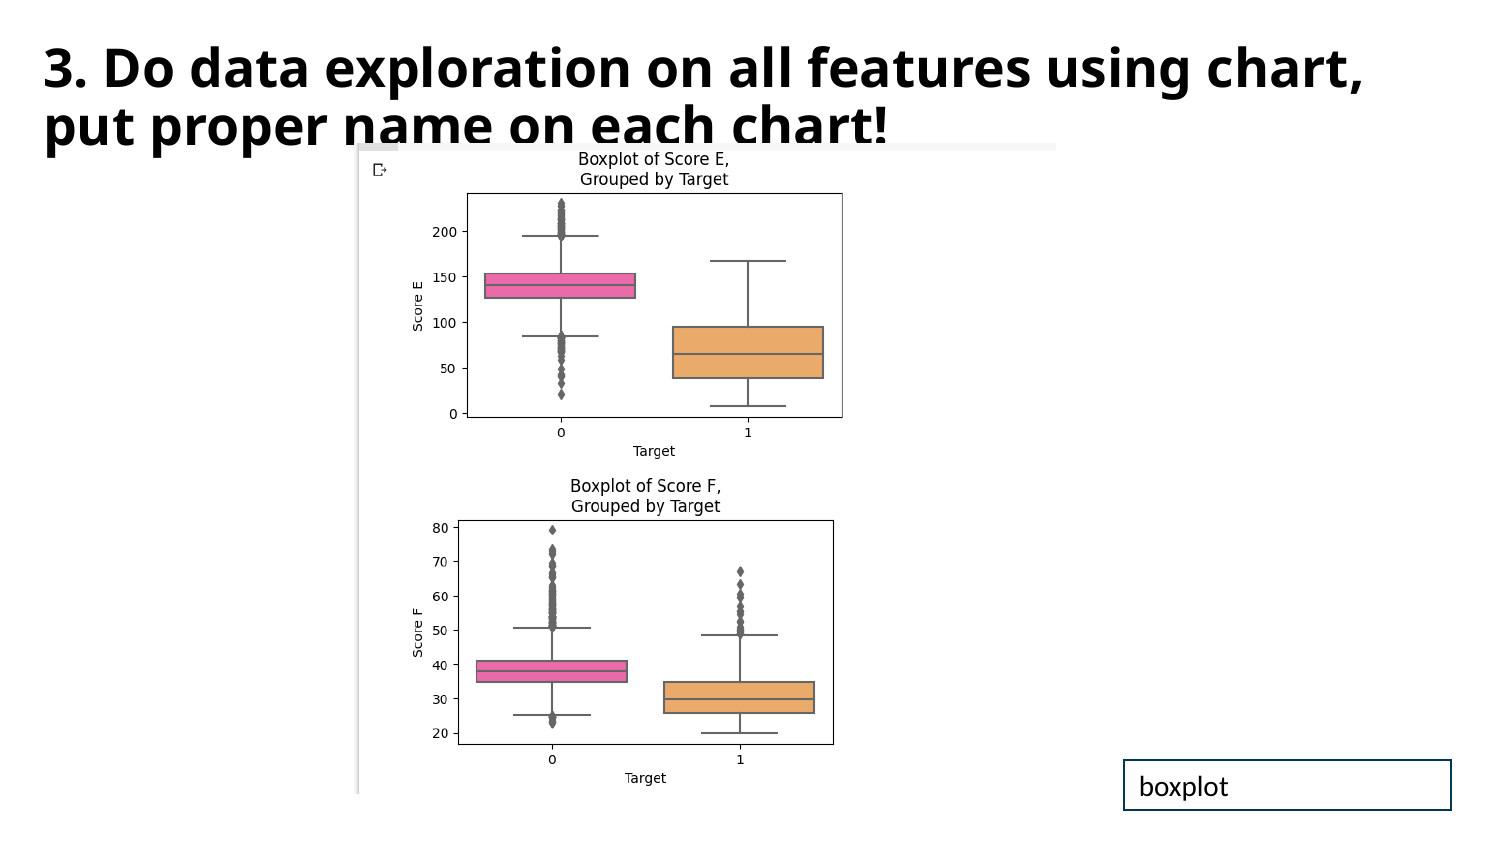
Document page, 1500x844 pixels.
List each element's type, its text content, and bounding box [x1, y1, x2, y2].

picture [354, 143, 1056, 794]
title 3. Do data exploration on all features using chart, put proper name on each chart! [28, 32, 1477, 165]
text_box boxplot [1123, 759, 1452, 811]
